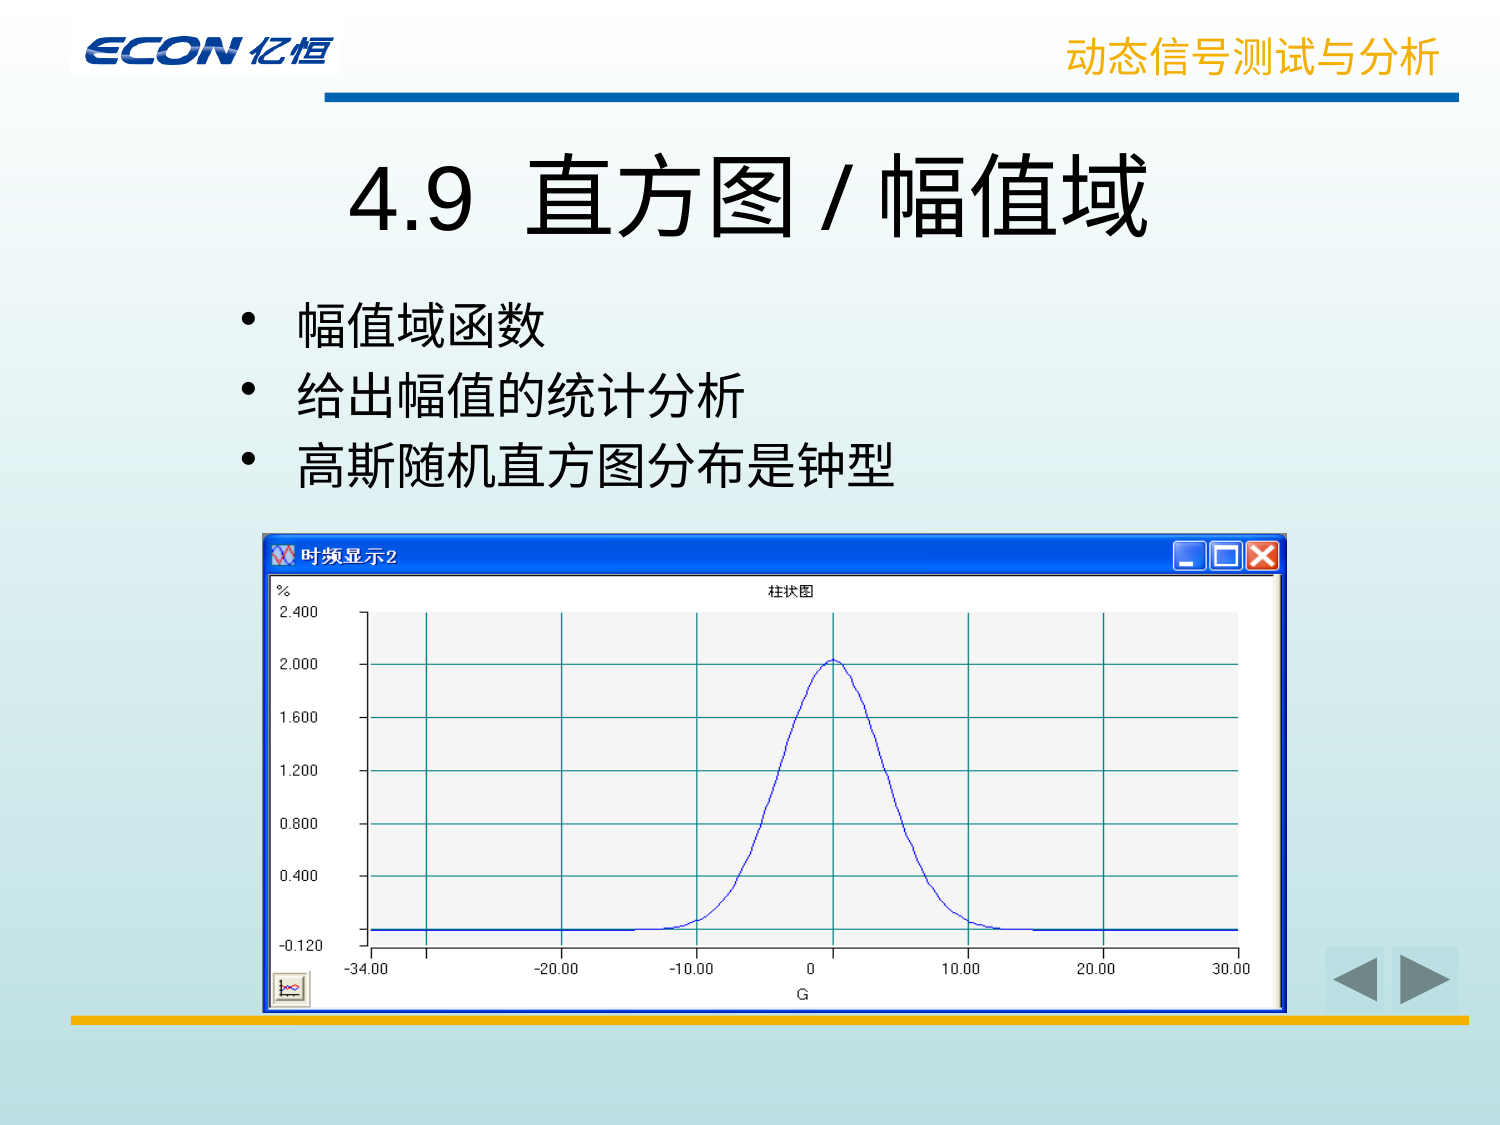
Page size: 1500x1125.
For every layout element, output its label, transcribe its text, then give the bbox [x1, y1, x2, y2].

text_box 幅值域函数 给出幅值的统计分析 高斯随机直方图分布是钟型 [225, 287, 1393, 533]
text_box 动态信号测试与分析 [1037, 23, 1457, 88]
picture [70, 18, 341, 74]
text_box [1392, 946, 1459, 1013]
text_box 4.9 直方图/幅值域 [112, 99, 1388, 288]
text_box [1325, 946, 1385, 1013]
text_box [262, 532, 1287, 1014]
